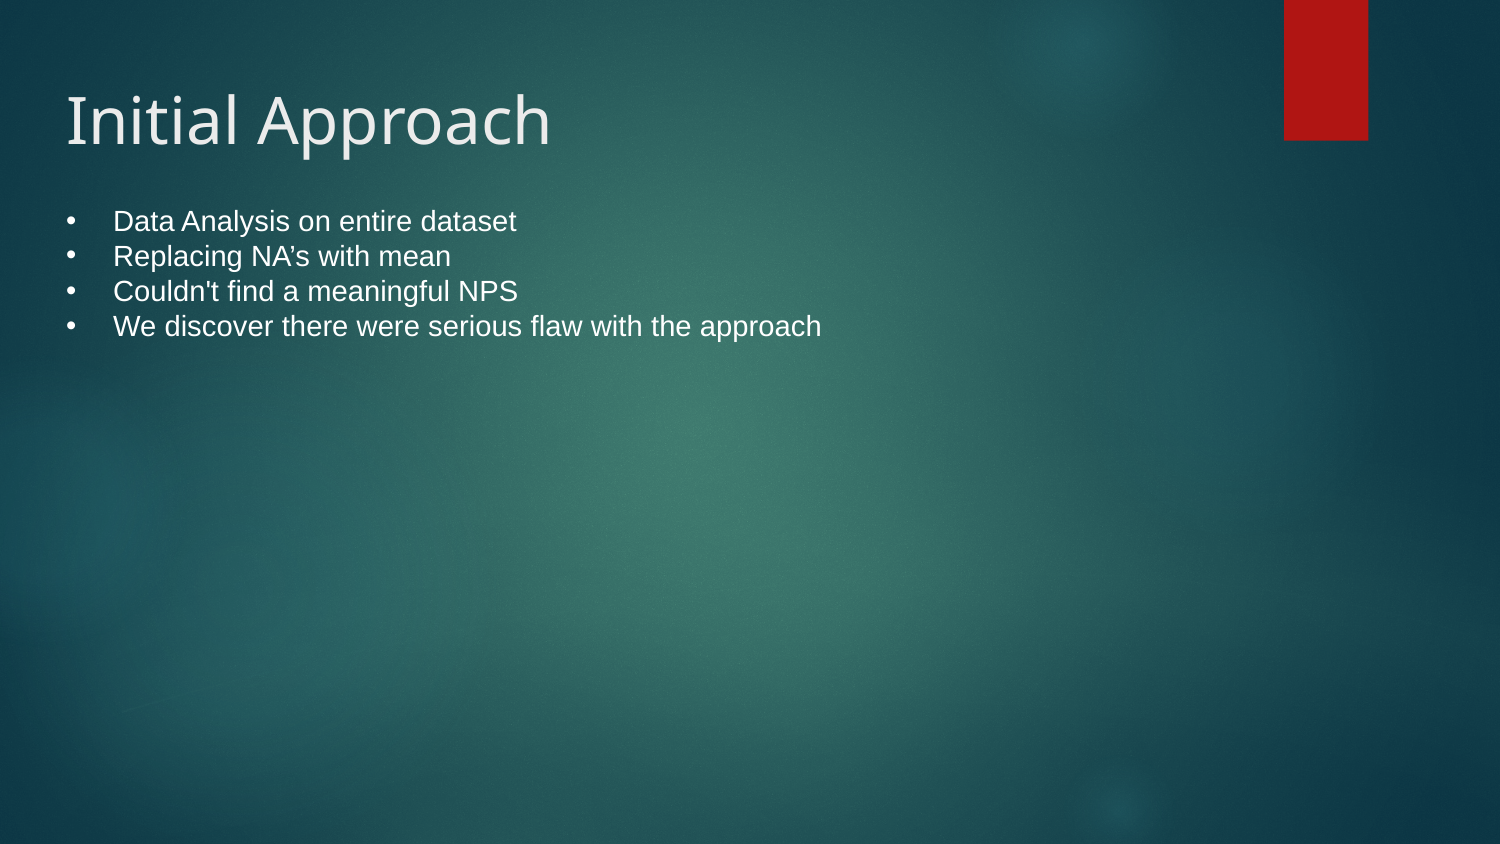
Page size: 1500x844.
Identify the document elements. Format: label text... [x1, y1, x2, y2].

title Initial Approach [51, 64, 1449, 167]
text_box Data Analysis on entire dataset Replacing NA’s with mean Couldn't find a meaningful NPS We discover there were serious flaw with the approach [51, 194, 1384, 458]
picture [0, 0, 1500, 844]
